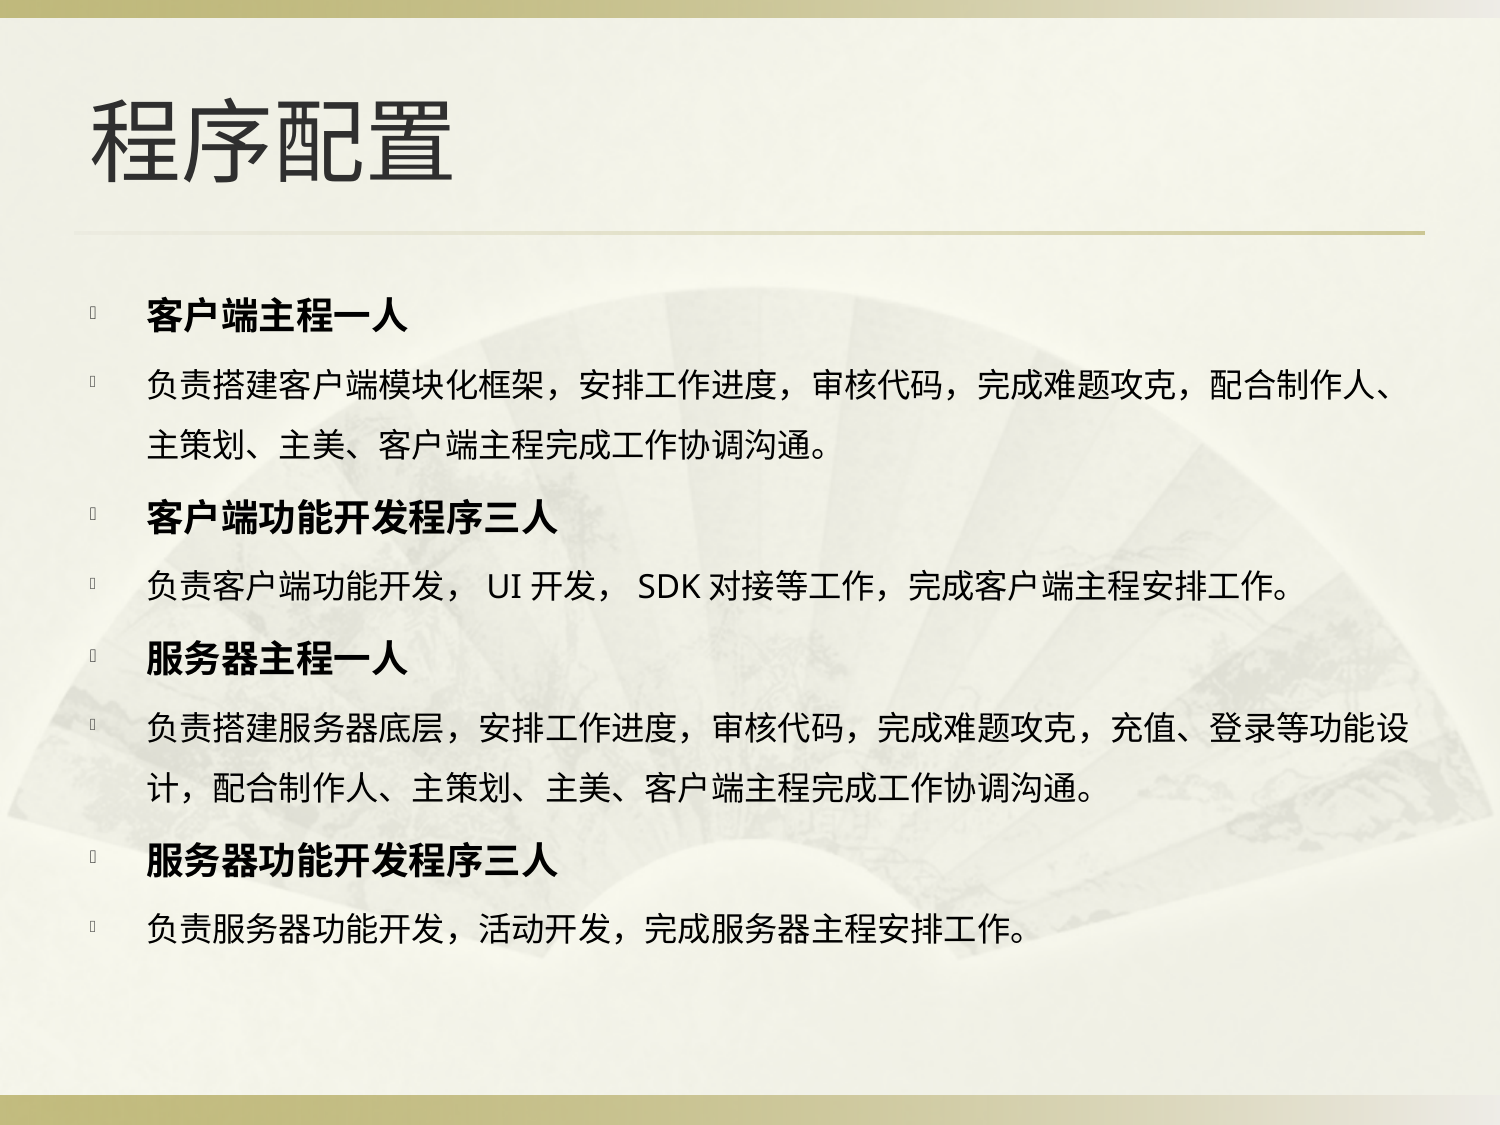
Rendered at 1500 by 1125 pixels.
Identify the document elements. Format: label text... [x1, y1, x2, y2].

title 程序配置 [75, 45, 1425, 233]
list 客户端主程一人 负责搭建客户端模块化框架，安排工作进度，审核代码，完成难题攻克，配合制作人、主策划、主美、客户端主程完成工作协调沟通。 客户端功能开发程序三人 负责客户端功能开发，UI开发，SDK对接等工作，完成客户端主程安排工作。 服务器主程一人 负责搭建服务器底层，安排工作进度，审核代码，完成难题攻克，充值、登录等功能设计，配合制作人、主策划、主美、客户端主程完成工作协调沟通。 服务器功能开发程序三人 负责服务器功能开发，活动开发，完成服务器主程安排工作。 [75, 262, 1425, 1032]
